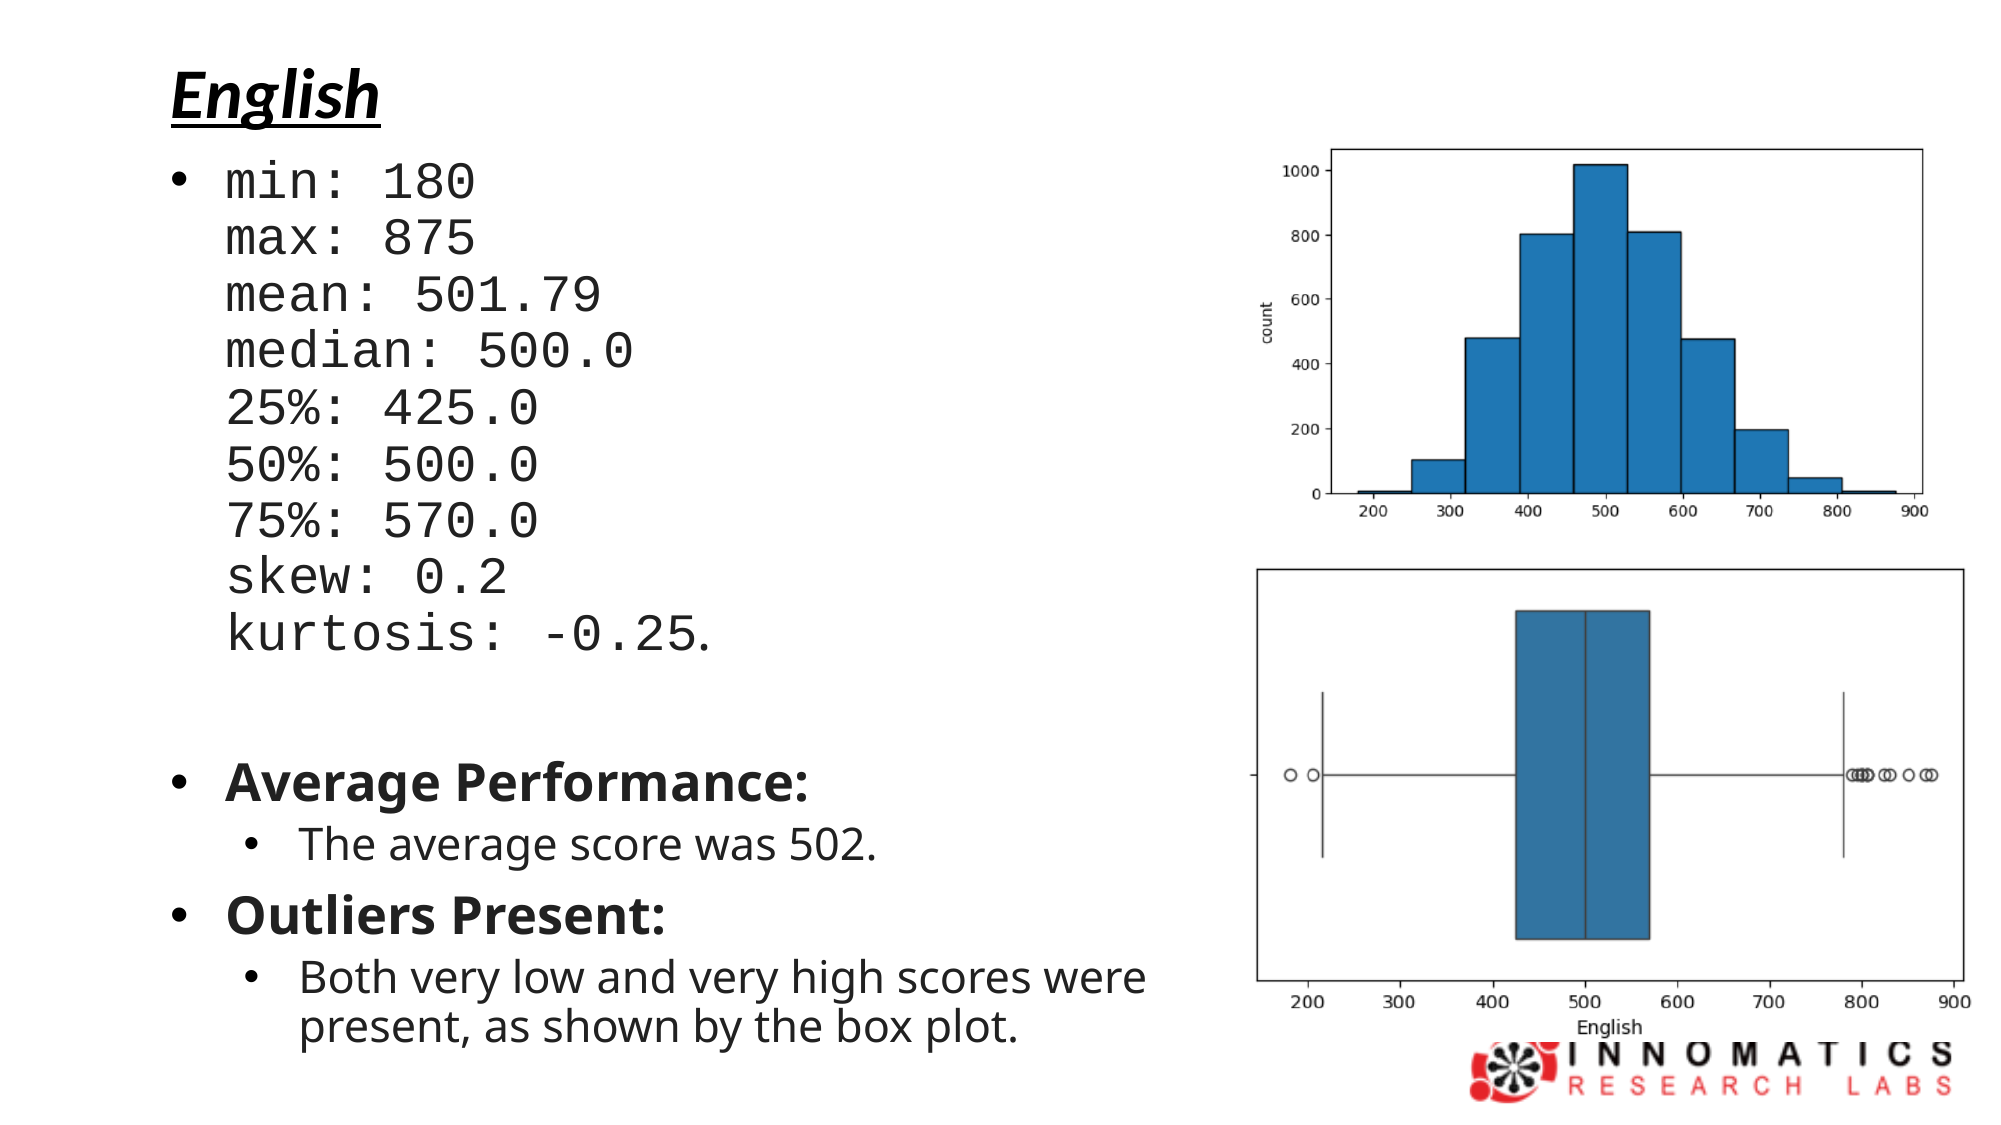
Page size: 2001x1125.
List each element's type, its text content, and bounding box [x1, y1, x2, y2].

picture [1208, 553, 1980, 1125]
list English min: 180 max: 875 mean: 501.79 median: 500.0 25%: 425.0 50%: 500.0 75%: 570.0 skew: 0.2 kurtosis: -0.25. Average Performance: The average score was 502. Outliers Present: Both very low and very high scores were present, as shown by the box plot. [137, 50, 1245, 1070]
picture [1233, 141, 1955, 526]
